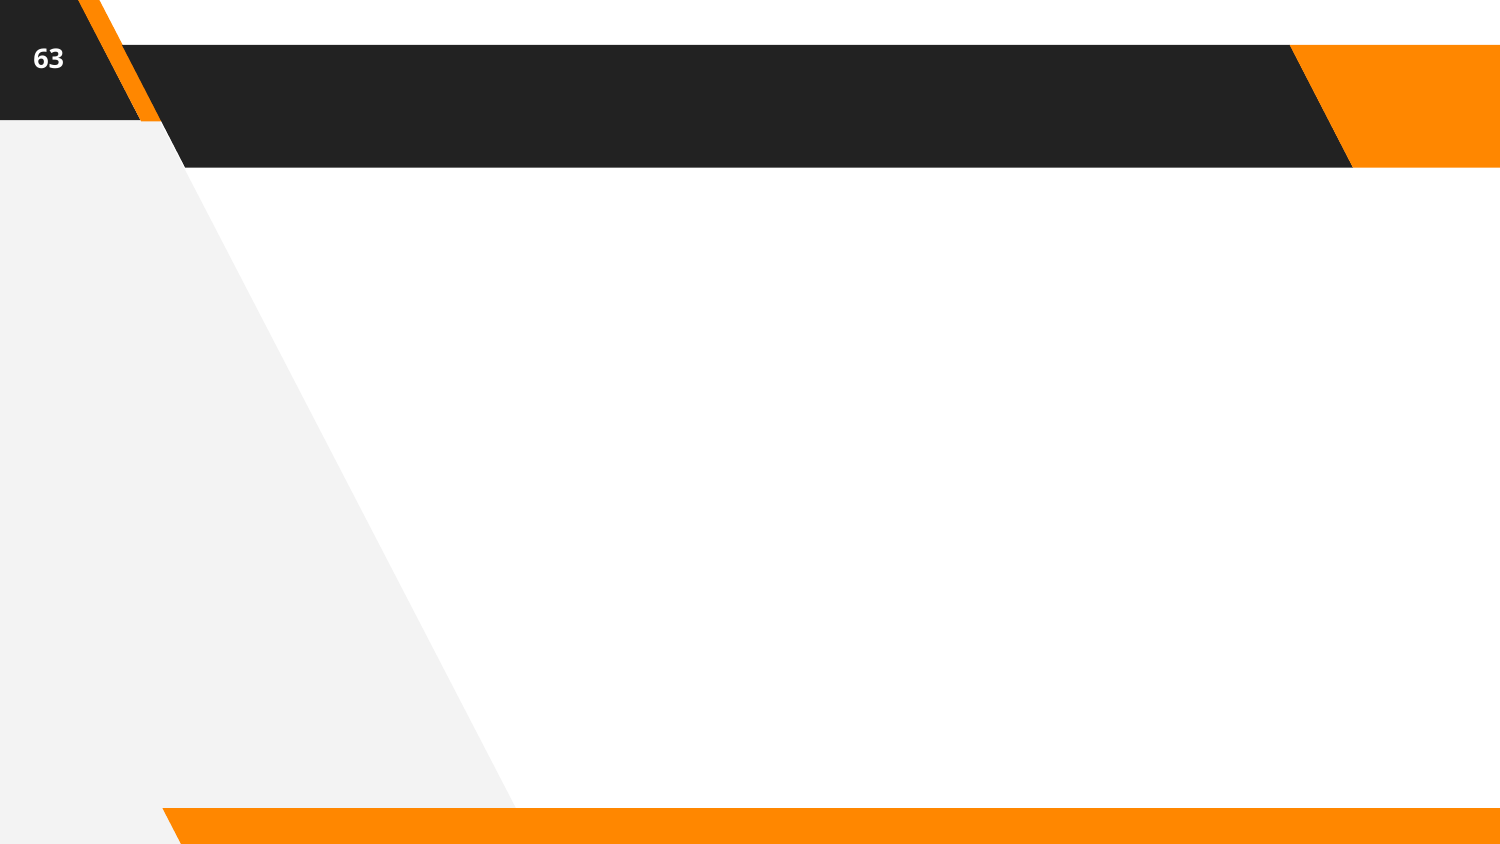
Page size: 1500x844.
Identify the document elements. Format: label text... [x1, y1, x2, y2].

slide_number 63 [0, 0, 98, 121]
